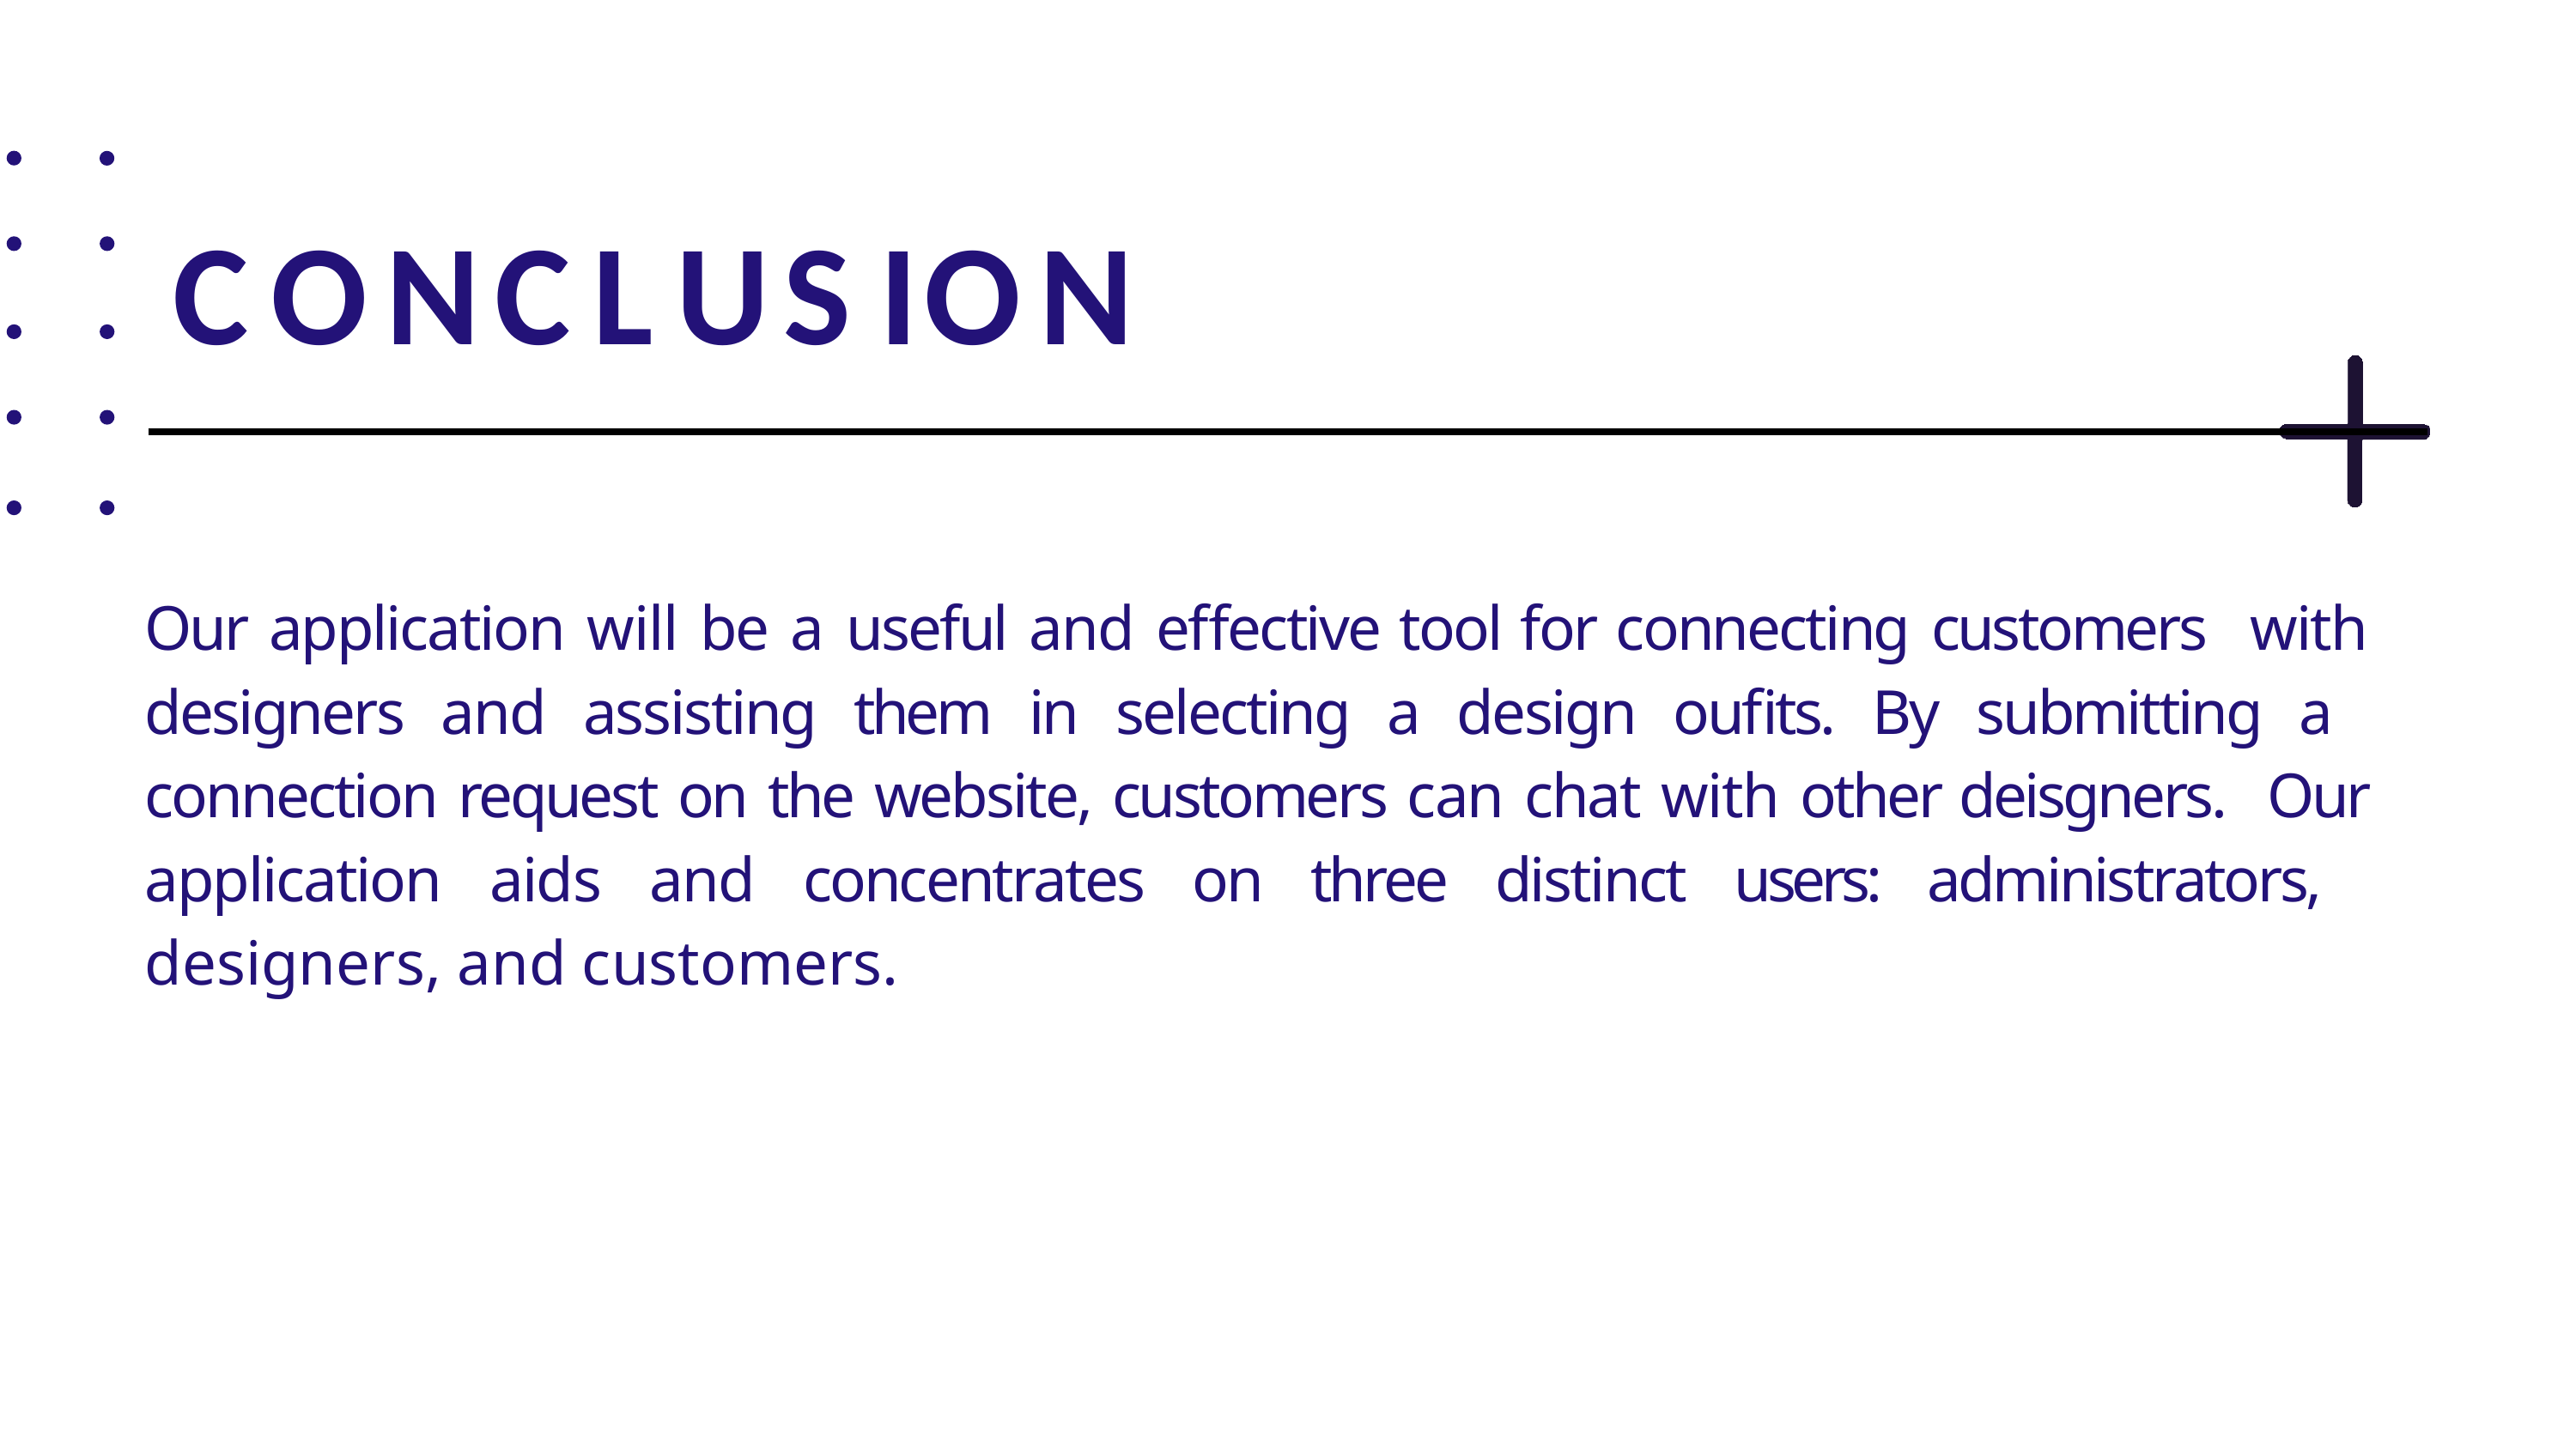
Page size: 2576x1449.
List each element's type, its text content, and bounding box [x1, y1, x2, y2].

text_box [6, 500, 21, 516]
text_box [6, 236, 21, 252]
text_box [99, 150, 115, 166]
text_box [100, 500, 115, 516]
text_box [6, 324, 21, 340]
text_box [148, 355, 2431, 507]
text_box [6, 409, 21, 425]
text_box Our application will be a useful and effective tool for connecting customers with designers and assisting them in selecting a design oufits. By submitting a connection request on the website, customers can chat with other deisgners. Our application aids and concentrates on three distinct users: administrators, designers, and customers. [143, 576, 2370, 997]
text_box [100, 409, 115, 425]
text_box [6, 150, 21, 166]
title CONCLUSION [171, 199, 1153, 355]
text_box [100, 236, 115, 252]
text_box [100, 324, 115, 340]
